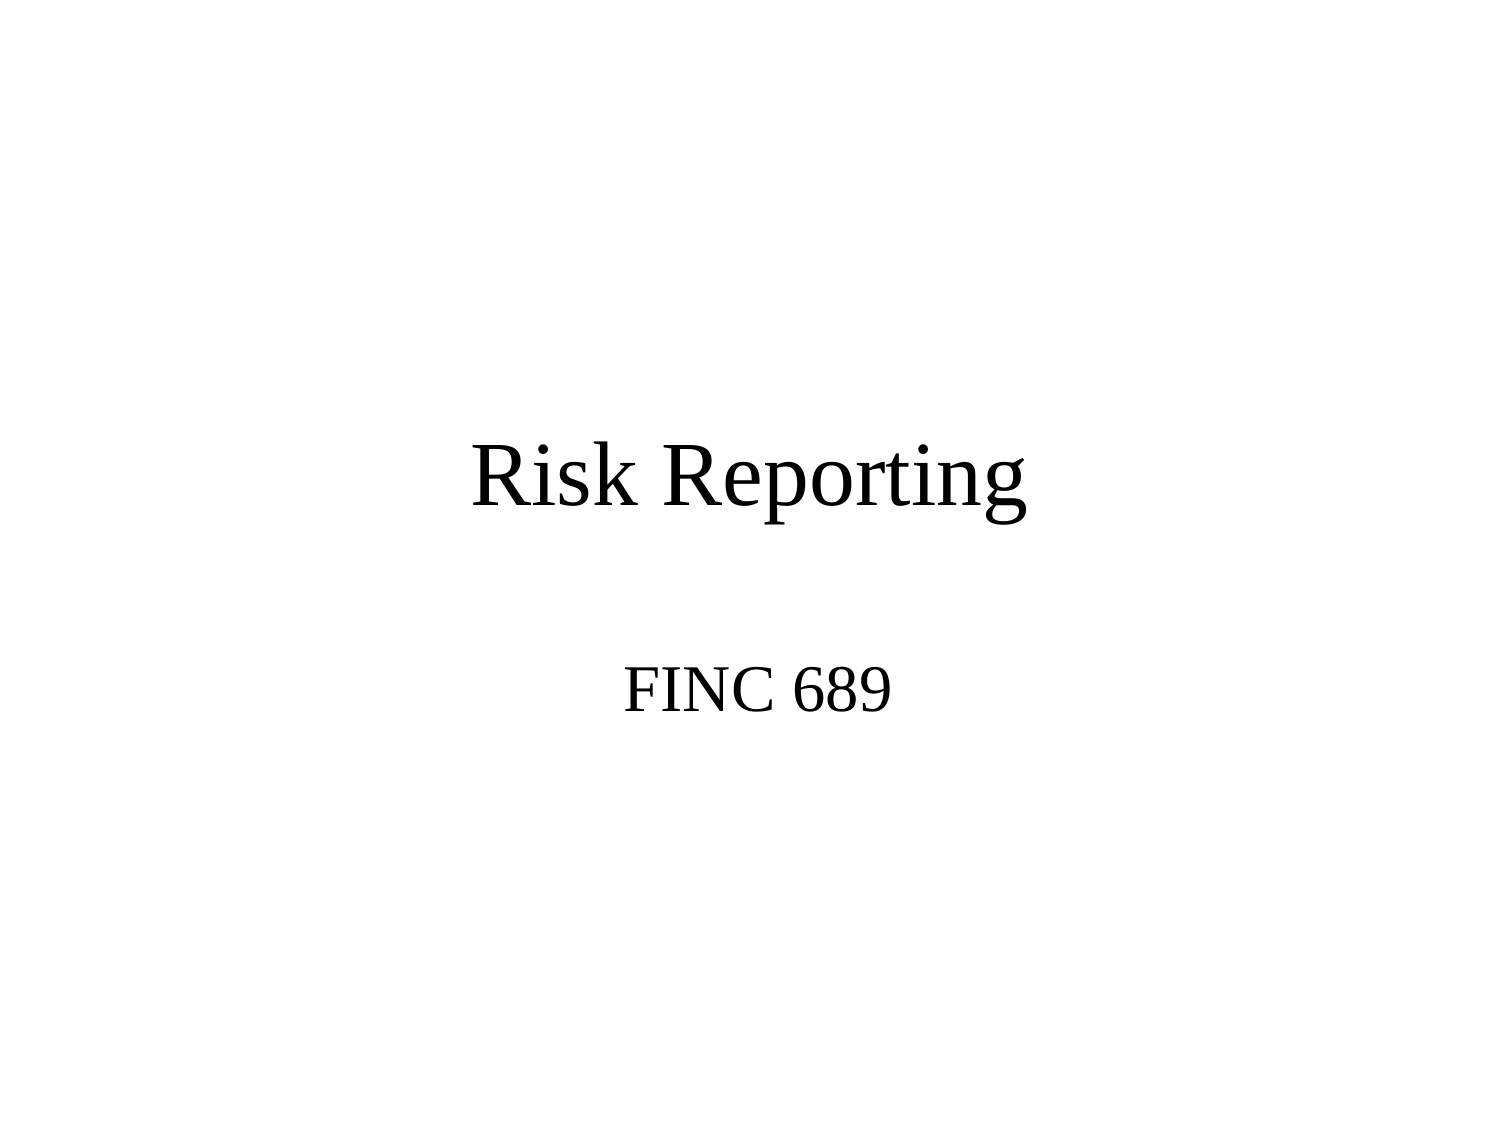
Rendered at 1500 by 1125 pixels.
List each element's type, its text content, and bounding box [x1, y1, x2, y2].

subtitle FINC 689 [225, 637, 1275, 925]
title Risk Reporting [112, 375, 1388, 563]
